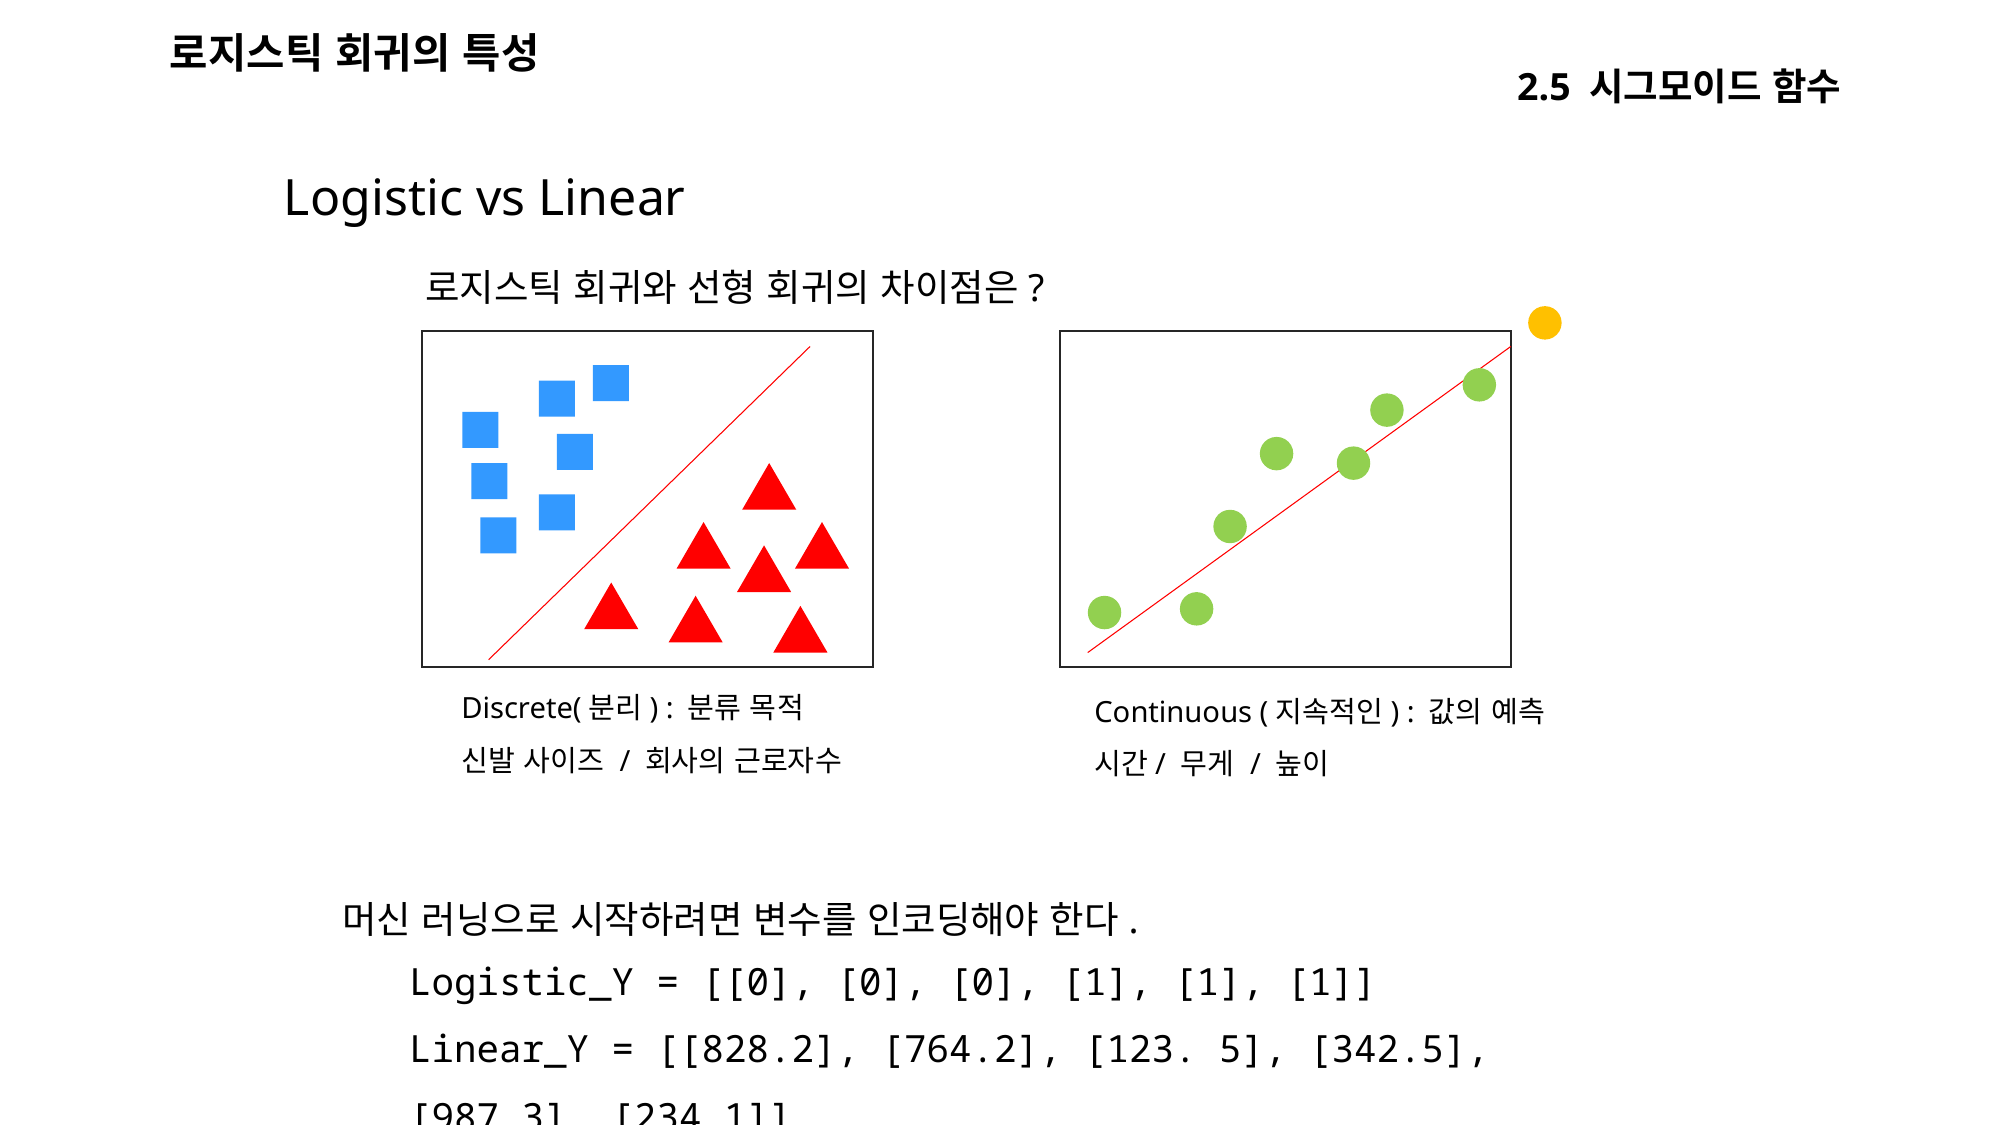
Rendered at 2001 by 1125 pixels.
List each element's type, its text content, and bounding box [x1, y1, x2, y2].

text_box [461, 411, 488, 449]
text_box 머신 러닝으로 시작하려면 변수를 인코딩해야 한다. [327, 865, 1545, 949]
text_box Discrete(분리) : 분류 목적 신발 사이즈 / 회사의 근로자수 [446, 665, 961, 785]
text_box [811, 519, 851, 570]
text_box 로지스틱 회귀의 특성 [155, 13, 1127, 80]
text_box [1059, 330, 1512, 668]
text_box Logistic vs Linear [269, 158, 701, 234]
text_box Logistic_Y = [[0], [0], [0], [1], [1], [1]] Linear_Y = [[828.2], [764.2], [123. 5], [342.5], [987.3], [234.1]] [394, 927, 1612, 1125]
text_box [470, 462, 488, 500]
text_box [1527, 305, 1563, 341]
text_box Continuous (지속적인) : 값의 예측 시간/ 무게 / 높이 [1079, 668, 1594, 788]
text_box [1087, 346, 1511, 653]
text_box [479, 516, 488, 554]
text_box 2.5 시그모이드 함수 [1060, 44, 1857, 111]
text_box [811, 622, 830, 654]
text_box 로지스틱 회귀와 선형 회귀의 차이점은? [410, 234, 1628, 317]
text_box [421, 330, 874, 668]
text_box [488, 346, 811, 660]
